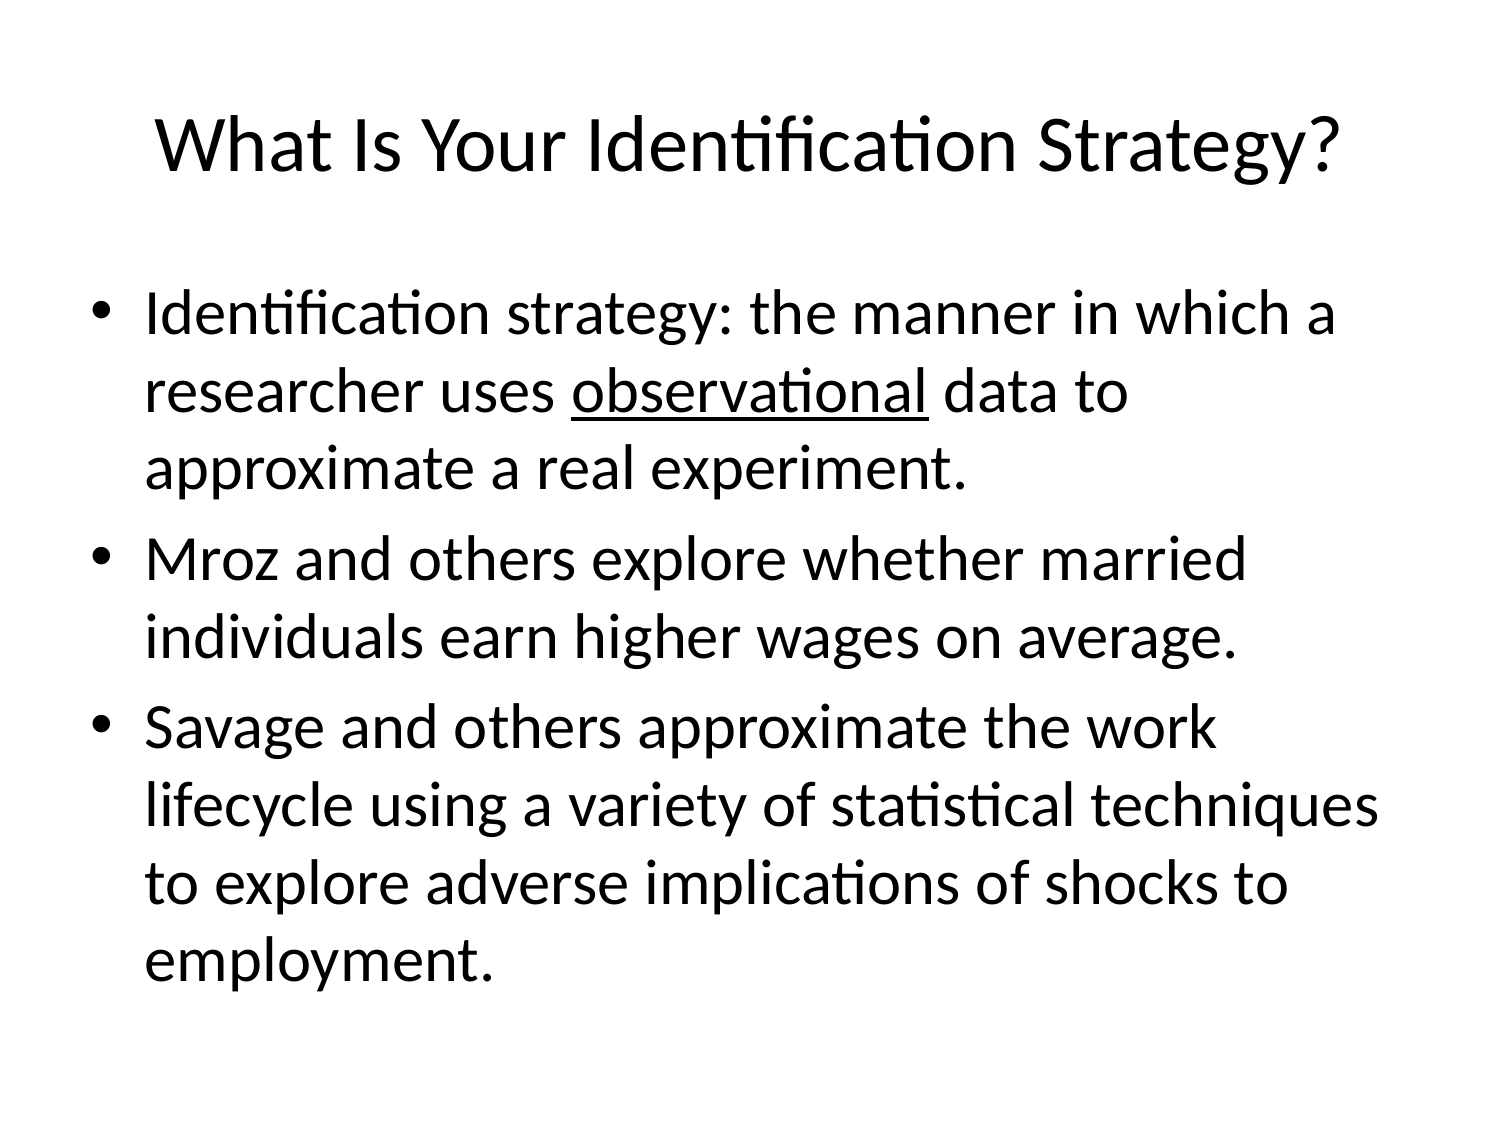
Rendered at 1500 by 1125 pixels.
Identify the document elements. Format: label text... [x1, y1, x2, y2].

title What Is Your Identification Strategy? [75, 45, 1425, 233]
list Identification strategy: the manner in which a researcher uses observational data to approximate a real experiment. Mroz and others explore whether married individuals earn higher wages on average. Savage and others approximate the work lifecycle using a variety of statistical techniques to explore adverse implications of shocks to employment. [75, 262, 1425, 1005]
